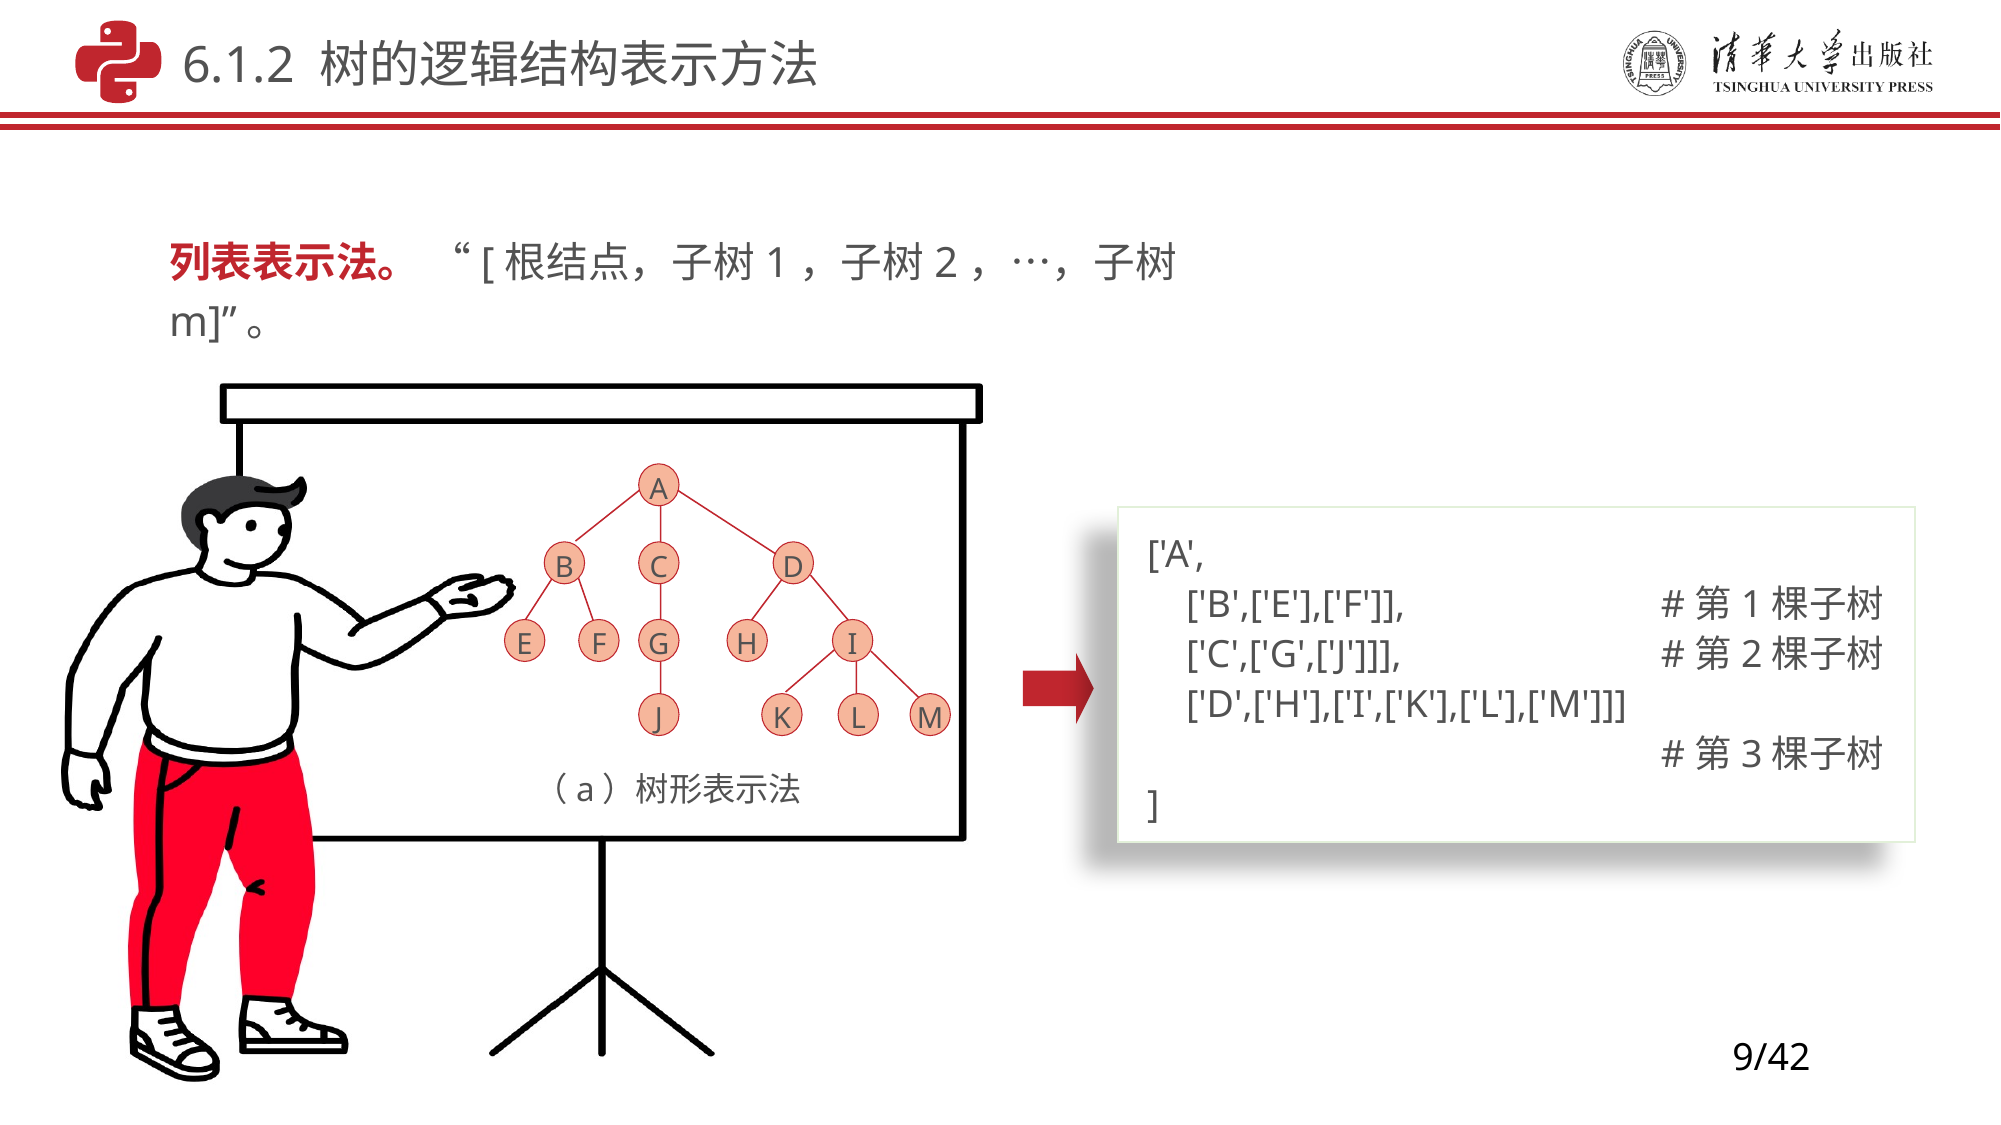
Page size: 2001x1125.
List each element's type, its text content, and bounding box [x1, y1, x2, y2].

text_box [504, 463, 951, 804]
text_box 列表表示法。 “[根结点，子树1，子树2，…，子树m]”。 [139, 215, 1300, 357]
picture [0, 335, 1120, 1125]
text_box 6.1.2 树的逻辑结构表示方法 [167, 24, 835, 100]
slide_number 9/42 [1717, 1025, 1853, 1086]
text_box ['A', ['B',['E'],['F']], #第1棵子树 ['C',['G',['J']]], #第2棵子树 ['D',['H'],['I',['K'],['L'],['M']]] #第3棵子树 ] [1120, 506, 1916, 843]
